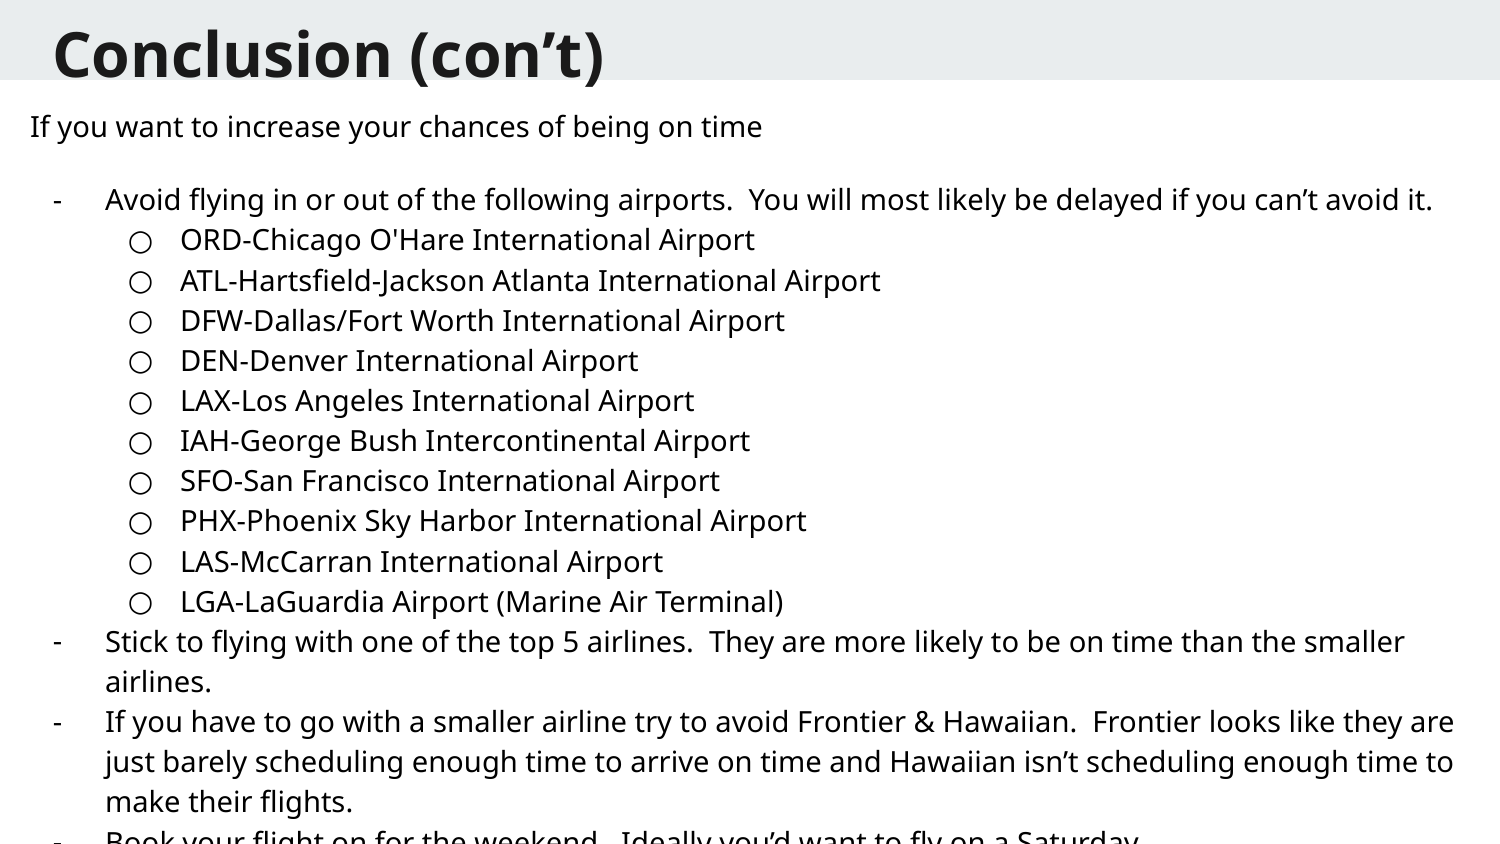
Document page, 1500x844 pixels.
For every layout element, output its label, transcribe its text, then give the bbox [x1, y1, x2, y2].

list If you want to increase your chances of being on time Avoid flying in or out of the following airports. You will most likely be delayed if you can’t avoid it. ORD-Chicago O'Hare International Airport ATL-Hartsfield-Jackson Atlanta International Airport DFW-Dallas/Fort Worth International Airport DEN-Denver International Airport LAX-Los Angeles International Airport IAH-George Bush Intercontinental Airport SFO-San Francisco International Airport PHX-Phoenix Sky Harbor International Airport LAS-McCarran International Airport LGA-LaGuardia Airport (Marine Air Terminal) Stick to flying with one of the top 5 airlines. They are more likely to be on time than the smaller airlines. If you have to go with a smaller airline try to avoid Frontier & Hawaiian. Frontier looks like they are just barely scheduling enough time to arrive on time and Hawaiian isn’t scheduling enough time to make their flights. Book your flight on for the weekend. Ideally you’d want to fly on a Saturday. [14, 87, 1482, 823]
title Conclusion (con’t) [37, 0, 1299, 87]
